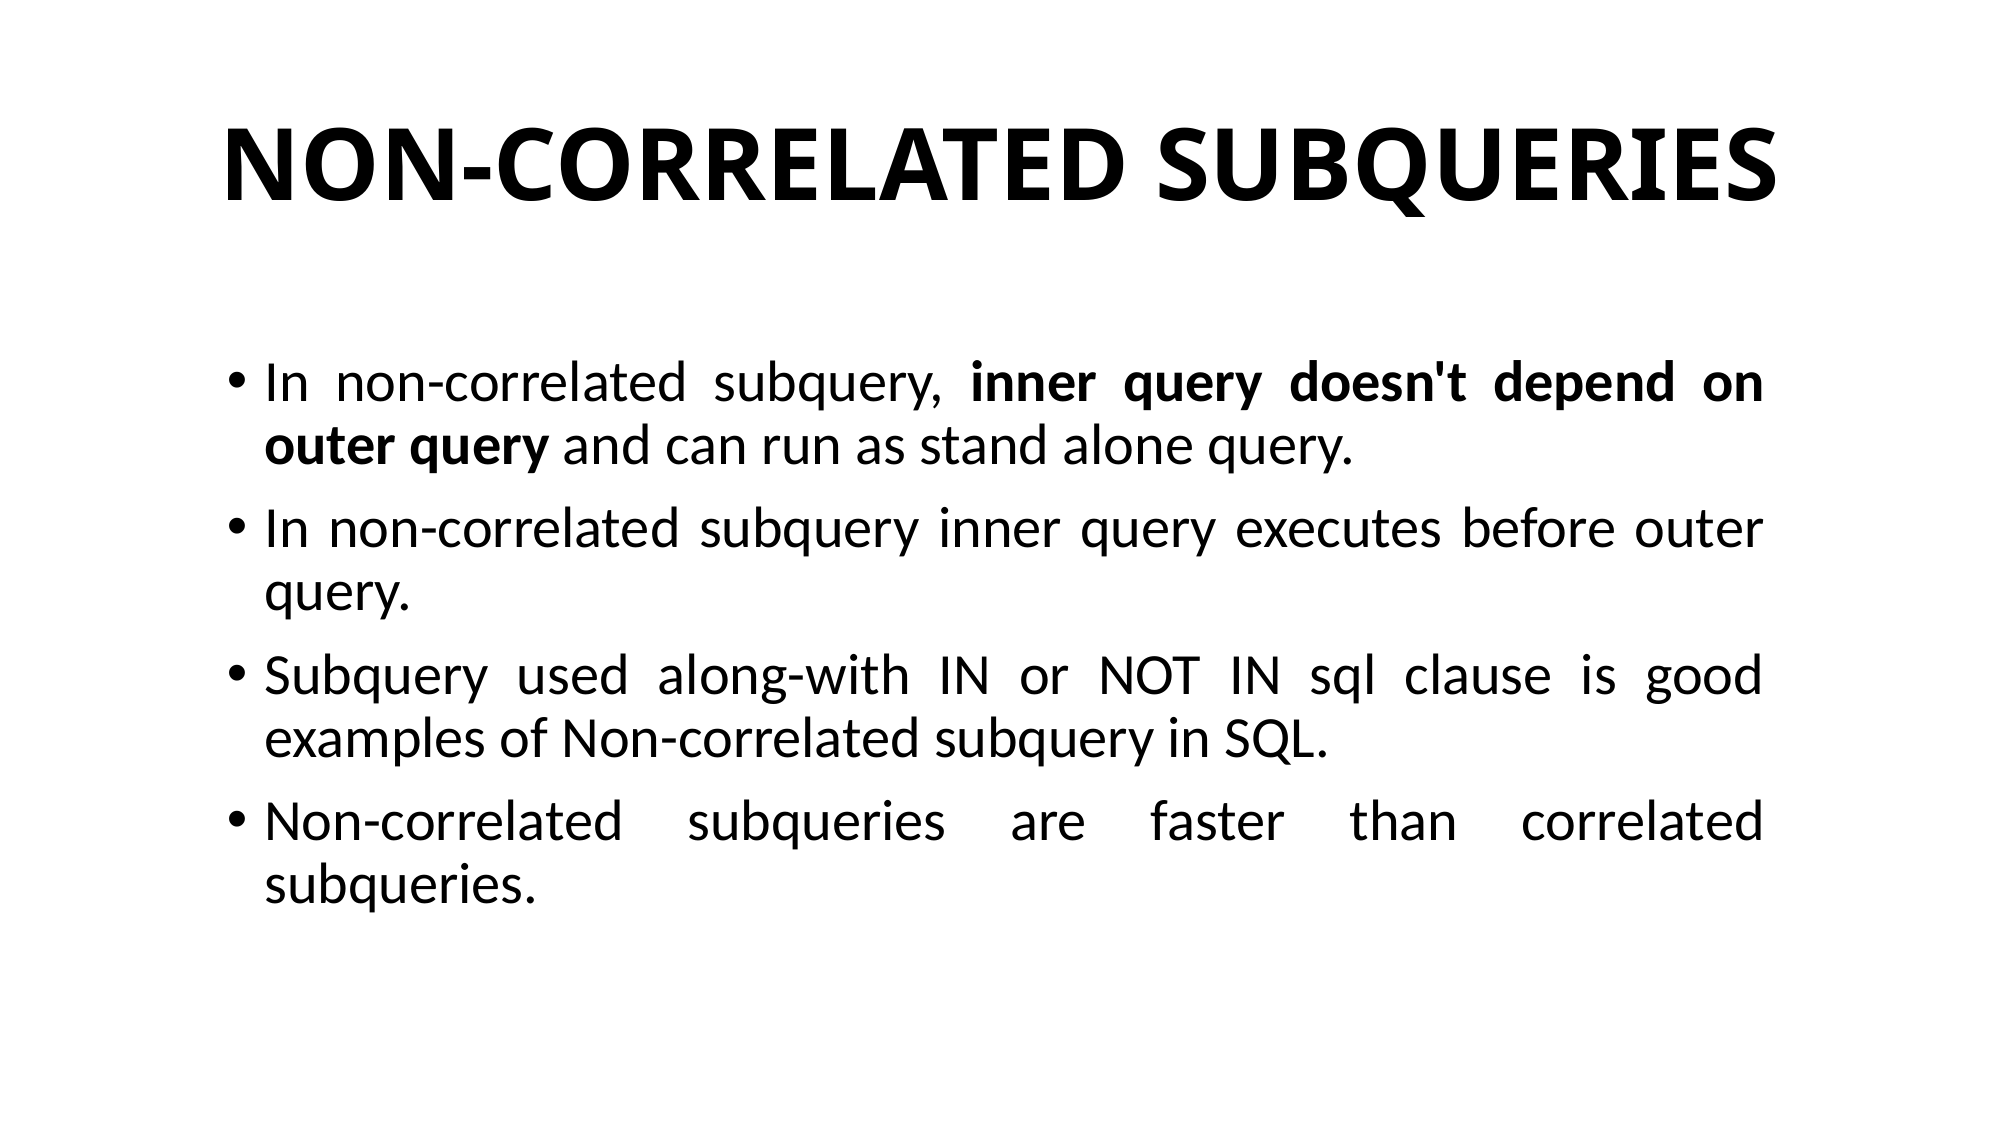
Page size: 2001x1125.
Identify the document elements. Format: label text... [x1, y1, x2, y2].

title NON-CORRELATED SUBQUERIES [137, 59, 1863, 278]
list In non-correlated subquery, inner query doesn't depend on outer query and can run as stand alone query. In non-correlated subquery inner query executes before outer query. Subquery used along-with IN or NOT IN sql clause is good examples of Non-correlated subquery in SQL. Non-correlated subqueries are faster than correlated subqueries. [211, 343, 1781, 1058]
